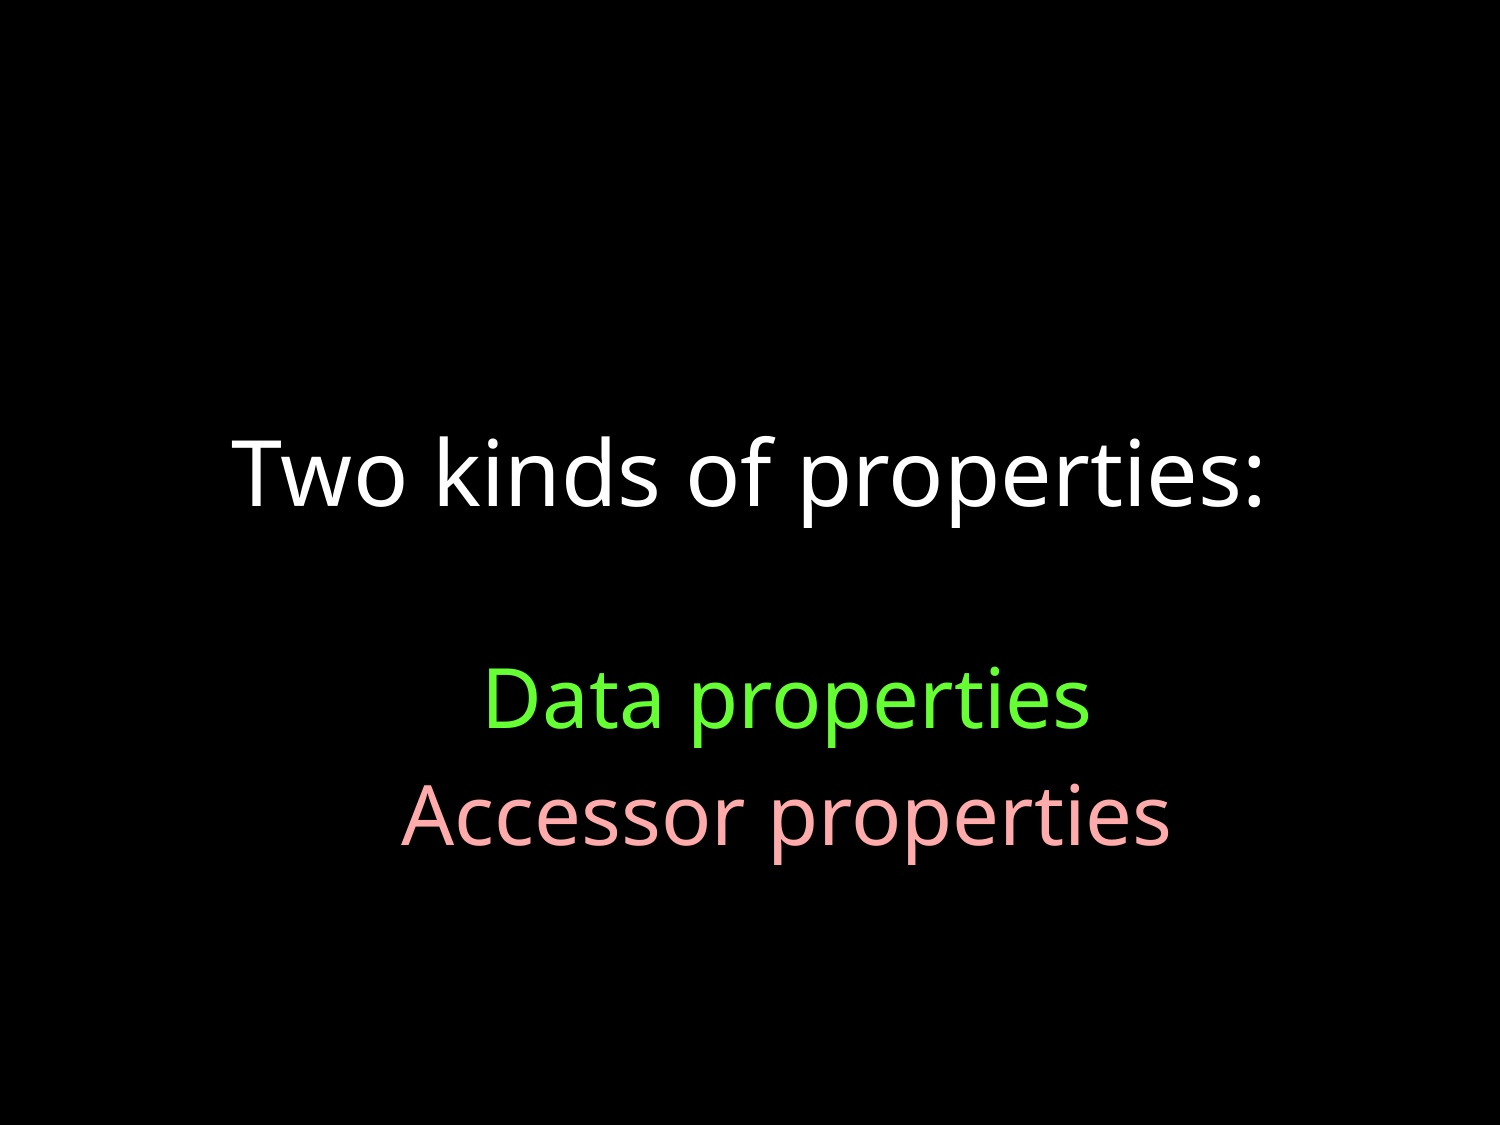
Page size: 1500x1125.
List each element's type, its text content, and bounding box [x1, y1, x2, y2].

subtitle Data properties Accessor properties [224, 637, 1276, 926]
title Two kinds of properties: [112, 349, 1388, 591]
